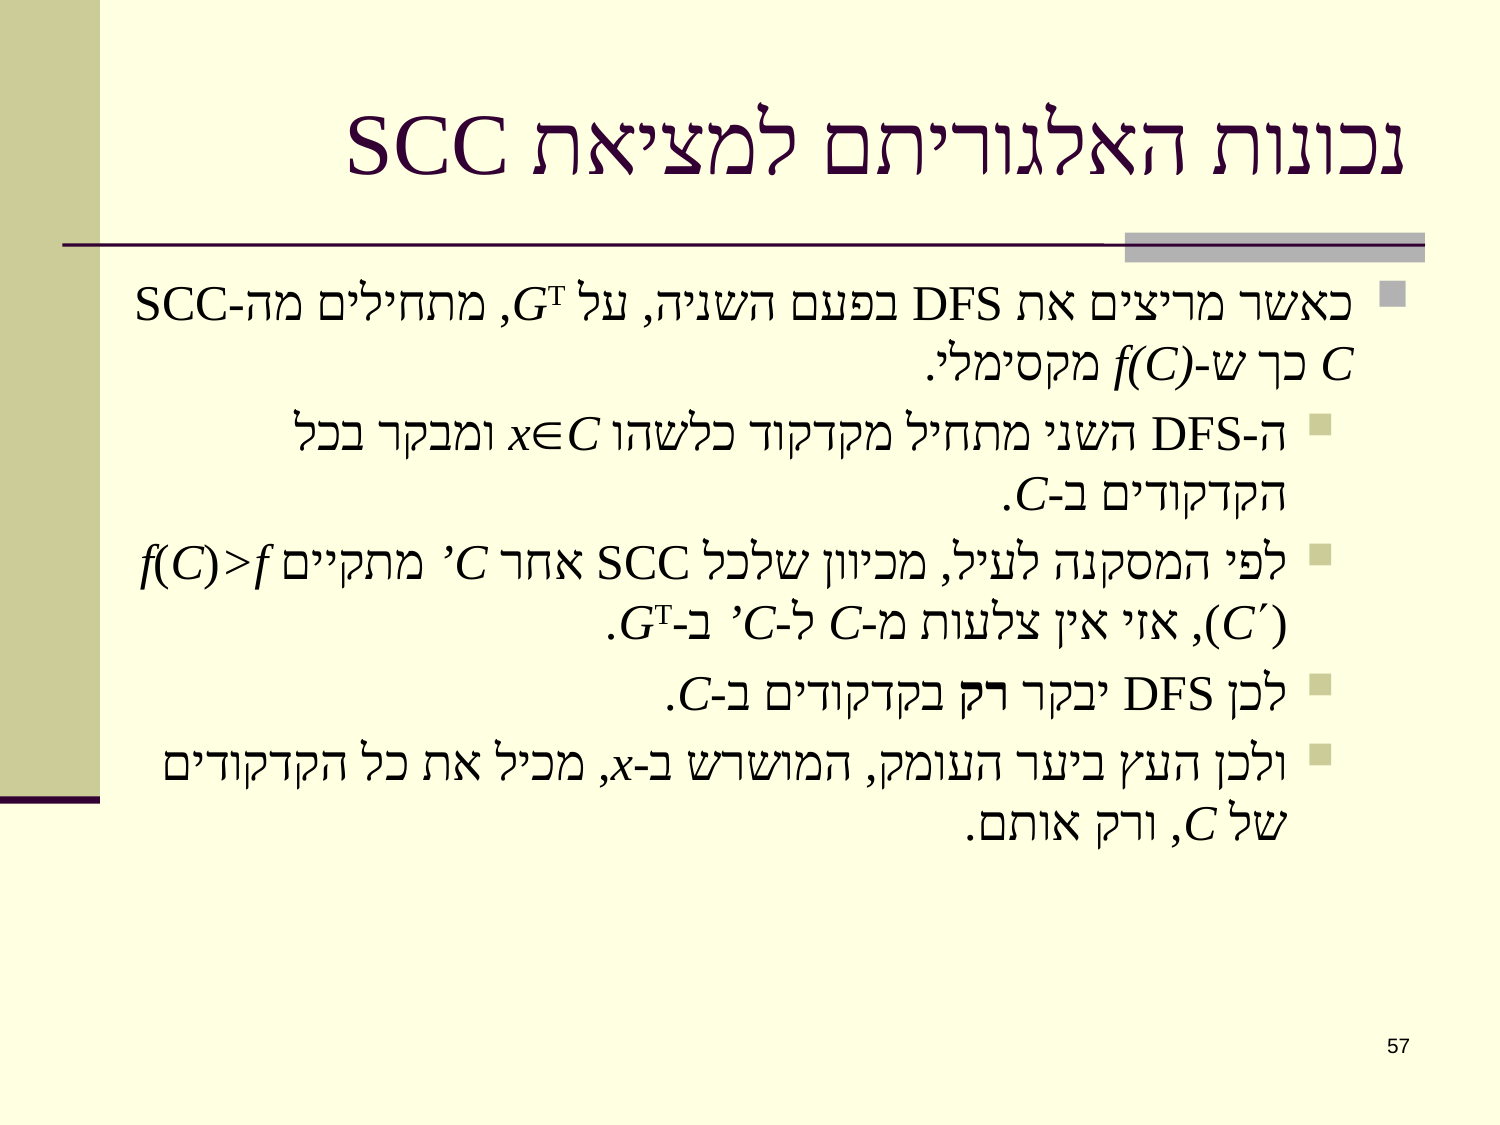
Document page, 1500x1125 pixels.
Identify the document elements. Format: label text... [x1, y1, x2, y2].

title נכונות האלגוריתם למציאת SCC [149, 45, 1426, 234]
slide_number 57 [1112, 1024, 1426, 1101]
list כאשר מריצים את DFS בפעם השניה, על GT, מתחילים מה-SCC C כך ש-f(C) מקסימלי. ה-DFS השני מתחיל מקדקוד כלשהו xC ומבקר בכל הקדקודים ב-C. לפי המסקנה לעיל, מכיוון שלכל SCC אחר C’ מתקיים f(C)>f (C), אזי אין צלעות מ-C ל-C’ ב-GT. לכן DFS יבקר רק בקדקודים ב-C. ולכן העץ ביער העומק, המושרש ב-x, מכיל את כל הקדקודים של C, ורק אותם. [105, 262, 1426, 891]
